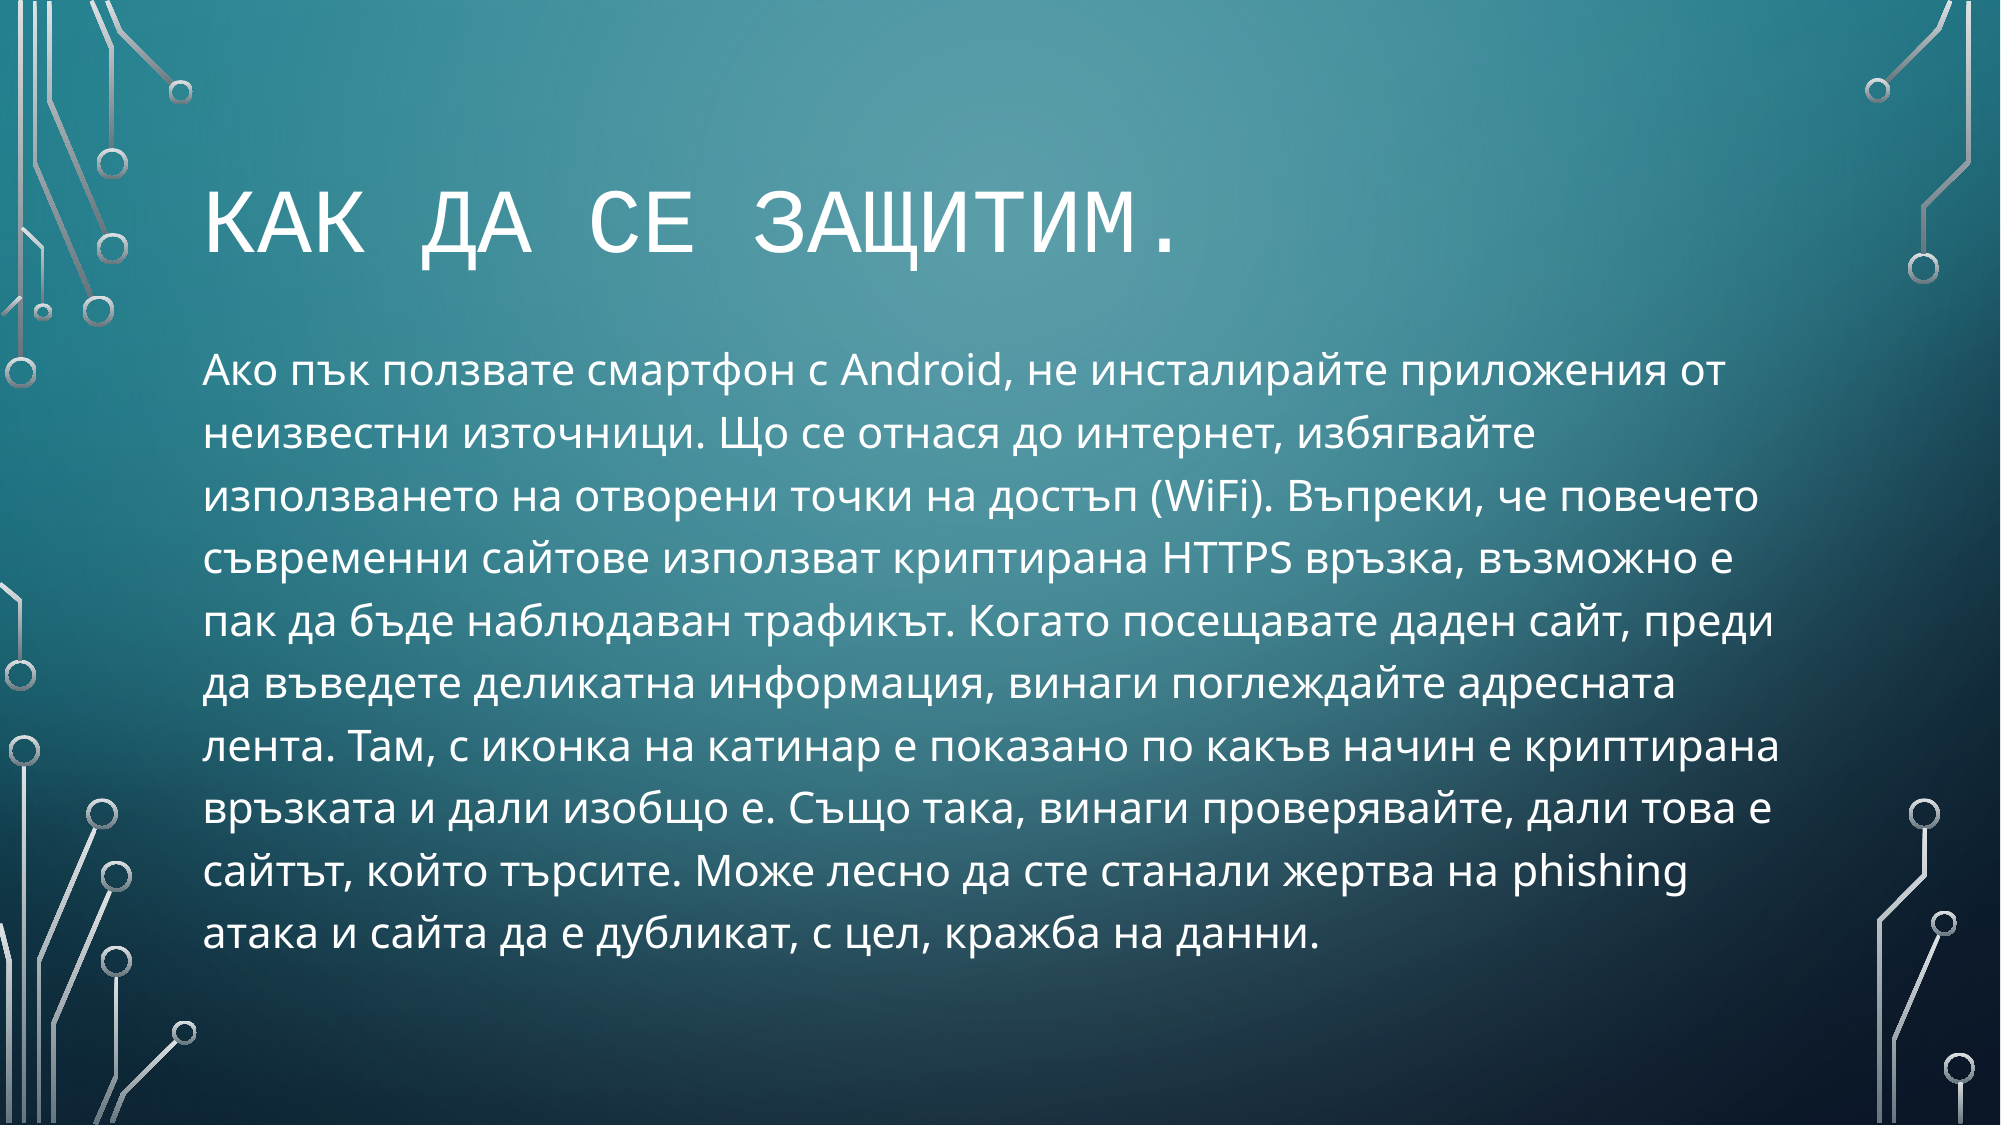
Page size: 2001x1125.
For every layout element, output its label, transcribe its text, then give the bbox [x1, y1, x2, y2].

title Как да се защитим. [187, 101, 1813, 324]
list Ако пък ползвате смартфон с Android, не инсталирайте приложения от неизвестни източници. Що се отнася до интернет, избягвайте използването на отворени точки на достъп (WiFi). Въпреки, че повечето съвременни сайтове използват криптирана HTTPS връзка, възможно е пак да бъде наблюдаван трафикът. Когато посещавате даден сайт, преди да въведете деликатна информация, винаги поглеждайте адресната лента. Там, с иконка на катинар е показано по какъв начин е криптирана връзката и дали изобщо е. Също така, винаги проверявайте, дали това е сайтът, който търсите. Може лесно да сте станали жертва на phishing атака и сайта да е дубликат, с цел, кражба на данни. [187, 324, 1813, 1012]
